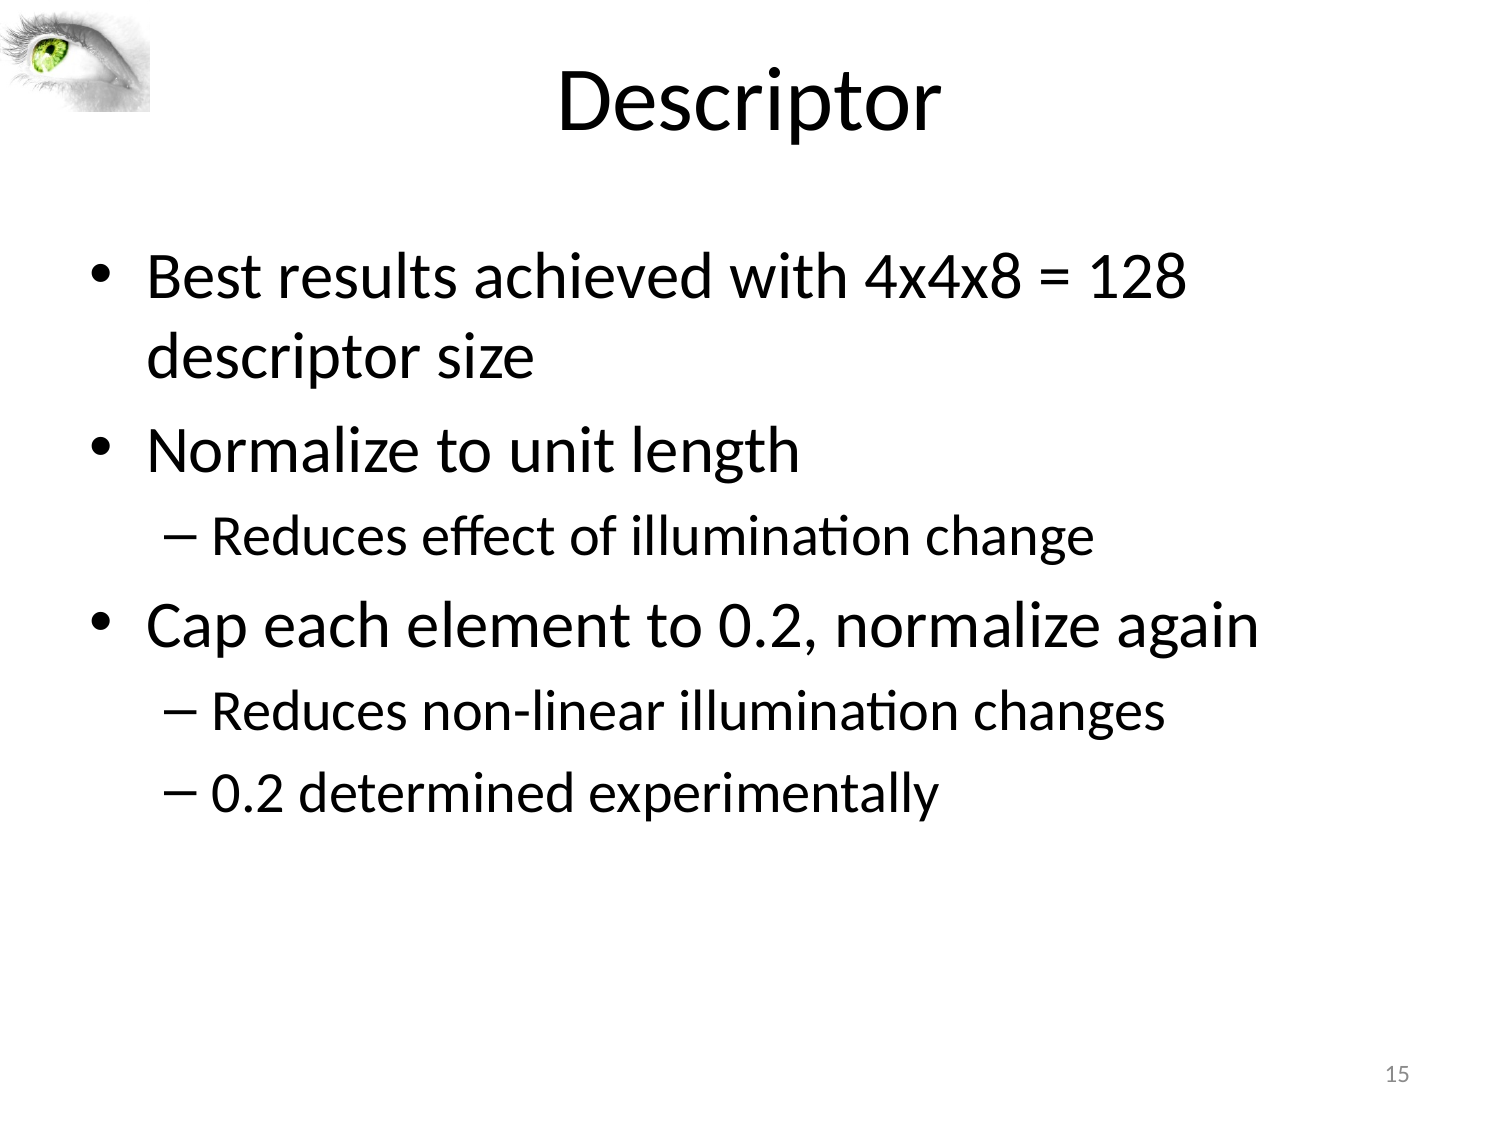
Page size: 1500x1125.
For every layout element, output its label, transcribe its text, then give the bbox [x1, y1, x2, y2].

slide_number 15 [1074, 1042, 1425, 1103]
picture [0, 0, 75, 112]
title Descriptor [75, 0, 1425, 188]
text_box Best results achieved with 4x4x8 = 128 descriptor size Normalize to unit length Reduces effect of illumination change Cap each element to 0.2, normalize again Reduces non-linear illumination changes 0.2 determined experimentally [74, 224, 1425, 950]
